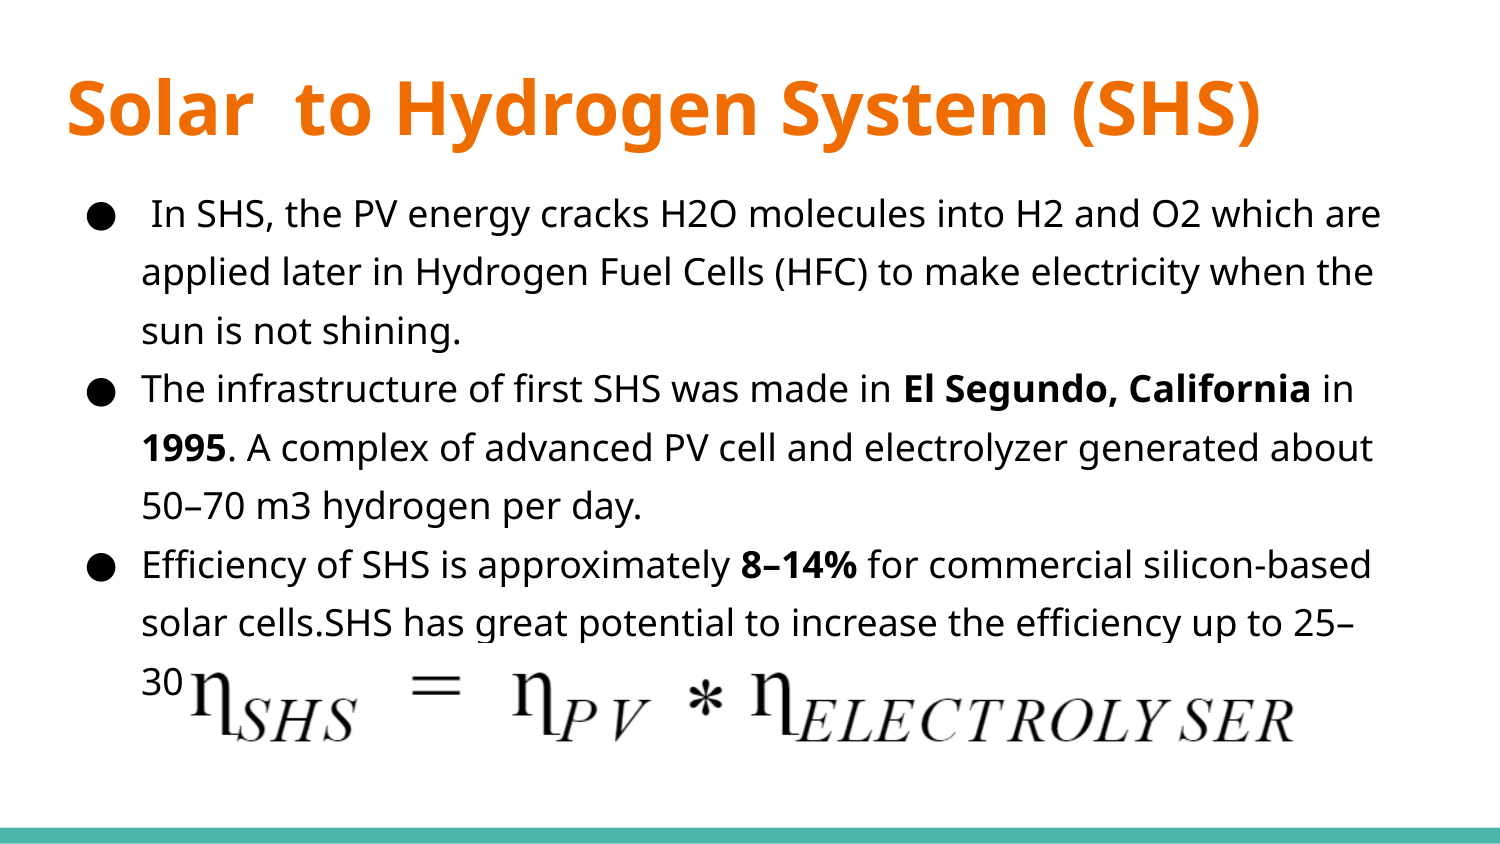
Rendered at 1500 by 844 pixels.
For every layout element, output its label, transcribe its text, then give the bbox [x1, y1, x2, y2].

title Solar to Hydrogen System (SHS) [51, 45, 1449, 161]
picture [182, 642, 1318, 783]
list In SHS, the PV energy cracks H2O molecules into H2 and O2 which are applied later in Hydrogen Fuel Cells (HFC) to make electricity when the sun is not shining. The infrastructure of first SHS was made in El Segundo, California in 1995. A complex of advanced PV cell and electrolyzer generated about 50–70 m3 hydrogen per day. Efficiency of SHS is approximately 8–14% for commercial silicon-based solar cells.SHS has great potential to increase the efficiency up to 25–30%. [51, 161, 1449, 644]
